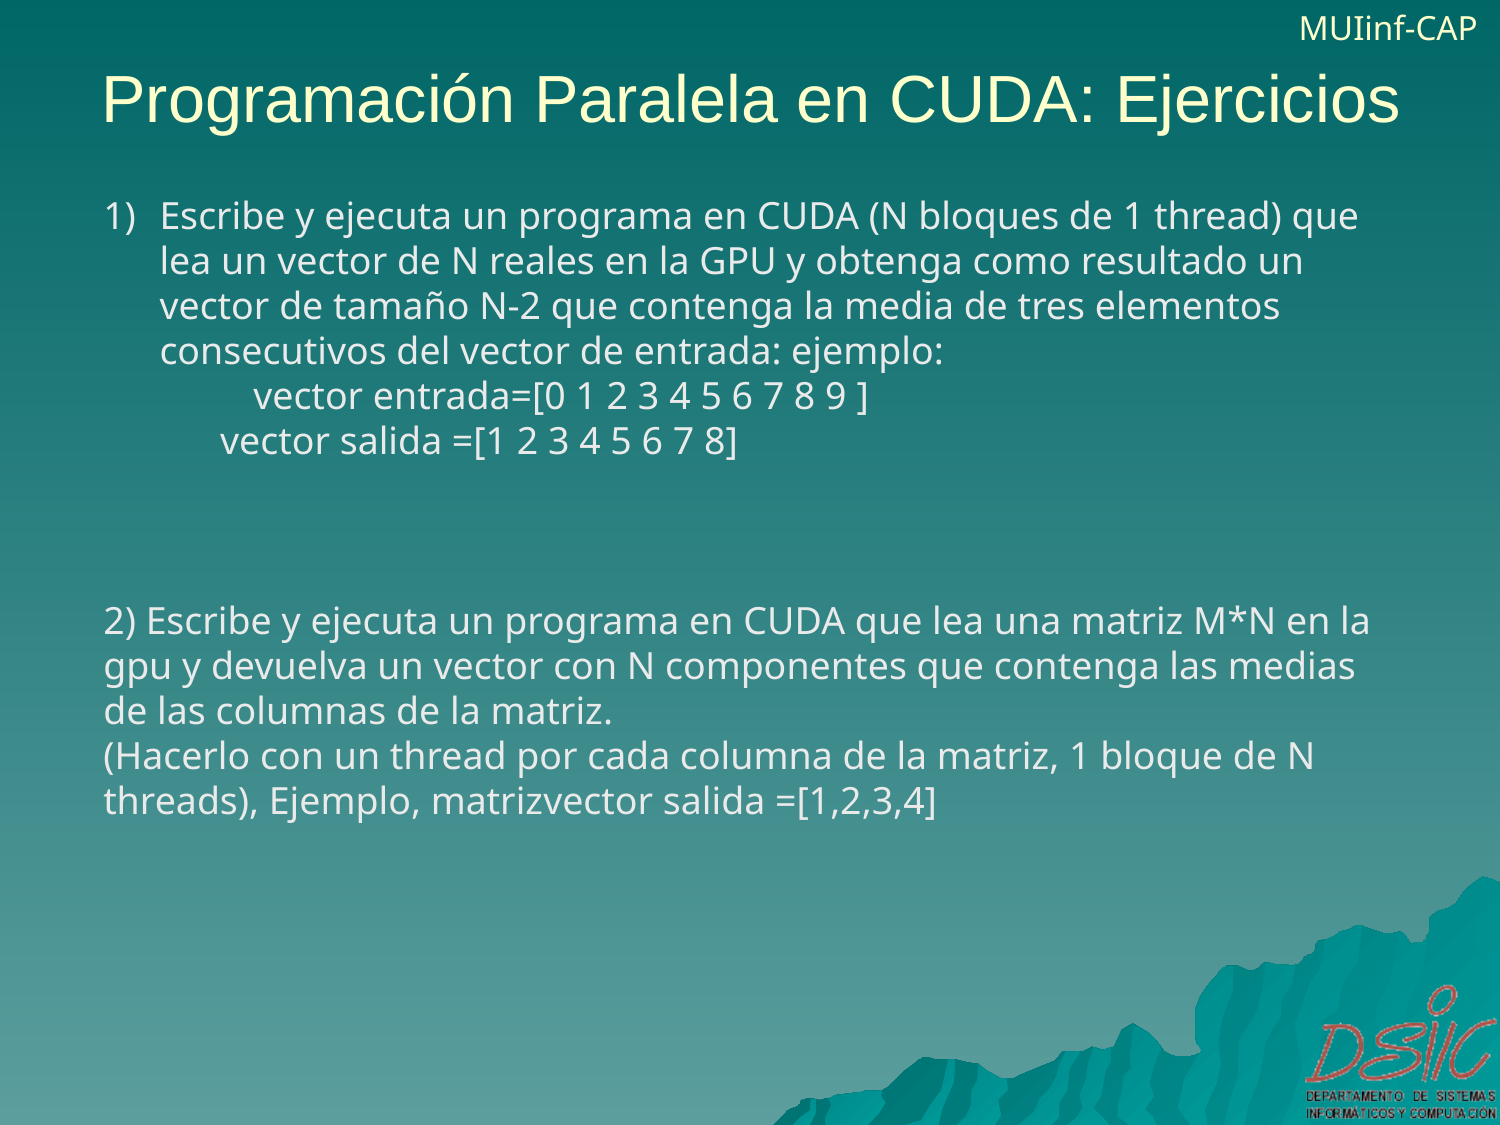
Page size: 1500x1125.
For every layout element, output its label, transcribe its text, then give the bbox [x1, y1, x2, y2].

title Programación Paralela en CUDA: Ejercicios [76, 42, 1427, 230]
picture [1304, 979, 1500, 1125]
